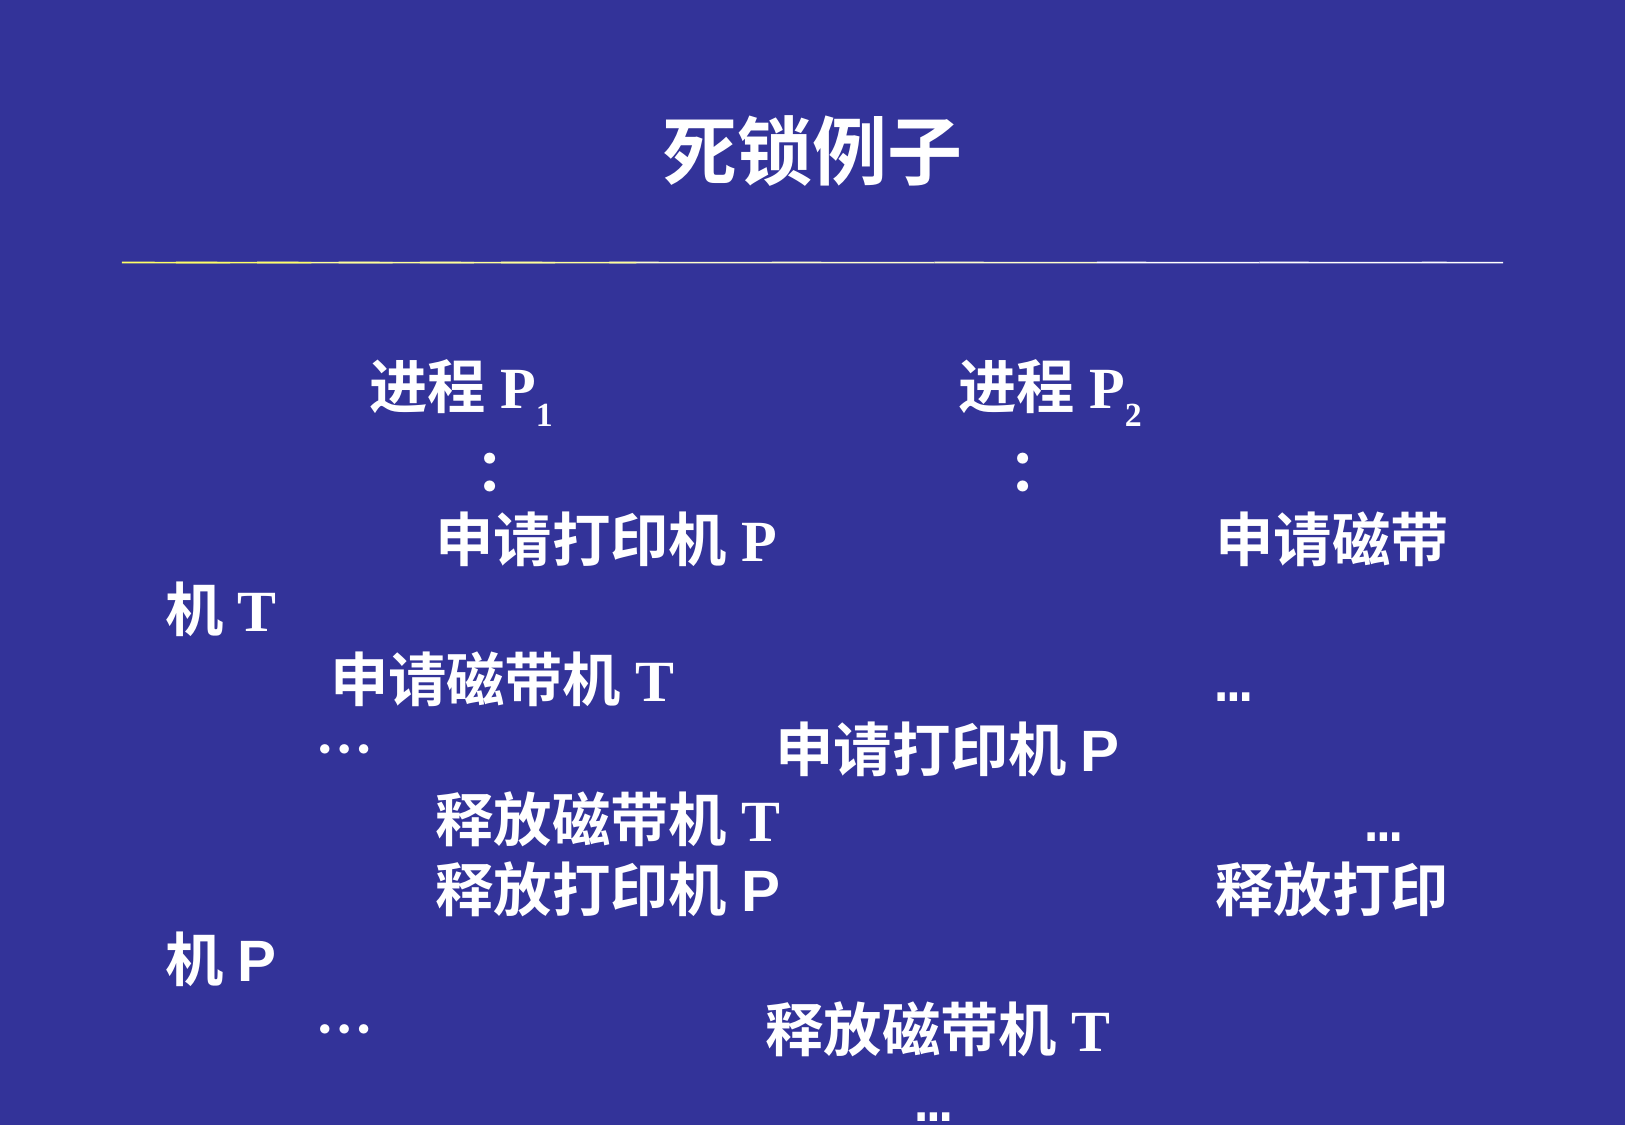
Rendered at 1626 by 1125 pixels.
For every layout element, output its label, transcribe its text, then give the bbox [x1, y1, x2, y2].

title 死锁例子 [121, 55, 1504, 244]
text_box 进程P1 进程P2 ： ： 申请打印机P 申请磁带机T 申请磁带机T … … 申请打印机P 释放磁带机T … 释放打印机P 释放打印机P … 释放磁带机T … [151, 342, 1501, 1125]
